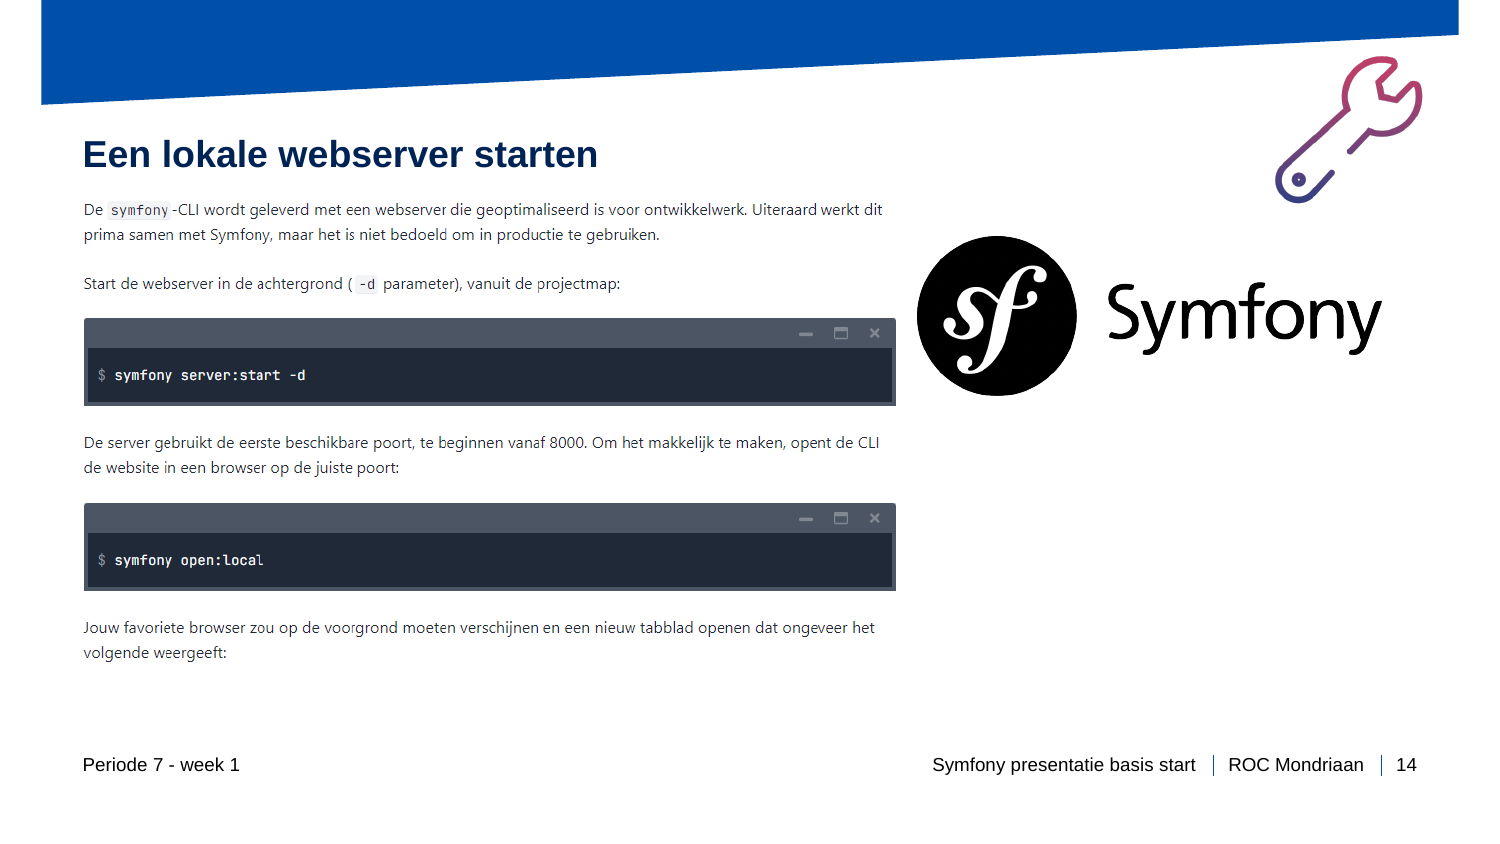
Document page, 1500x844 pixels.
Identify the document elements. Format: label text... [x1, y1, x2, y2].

picture [74, 199, 910, 681]
slide_number Periode 7 - week 1 [82, 752, 319, 783]
title Een lokale webserver starten [82, 129, 1247, 184]
picture [1247, 28, 1450, 231]
slide_number 14 [1381, 752, 1418, 783]
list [917, 236, 1382, 396]
footer Symfony presentatie basis start [386, 752, 1214, 783]
